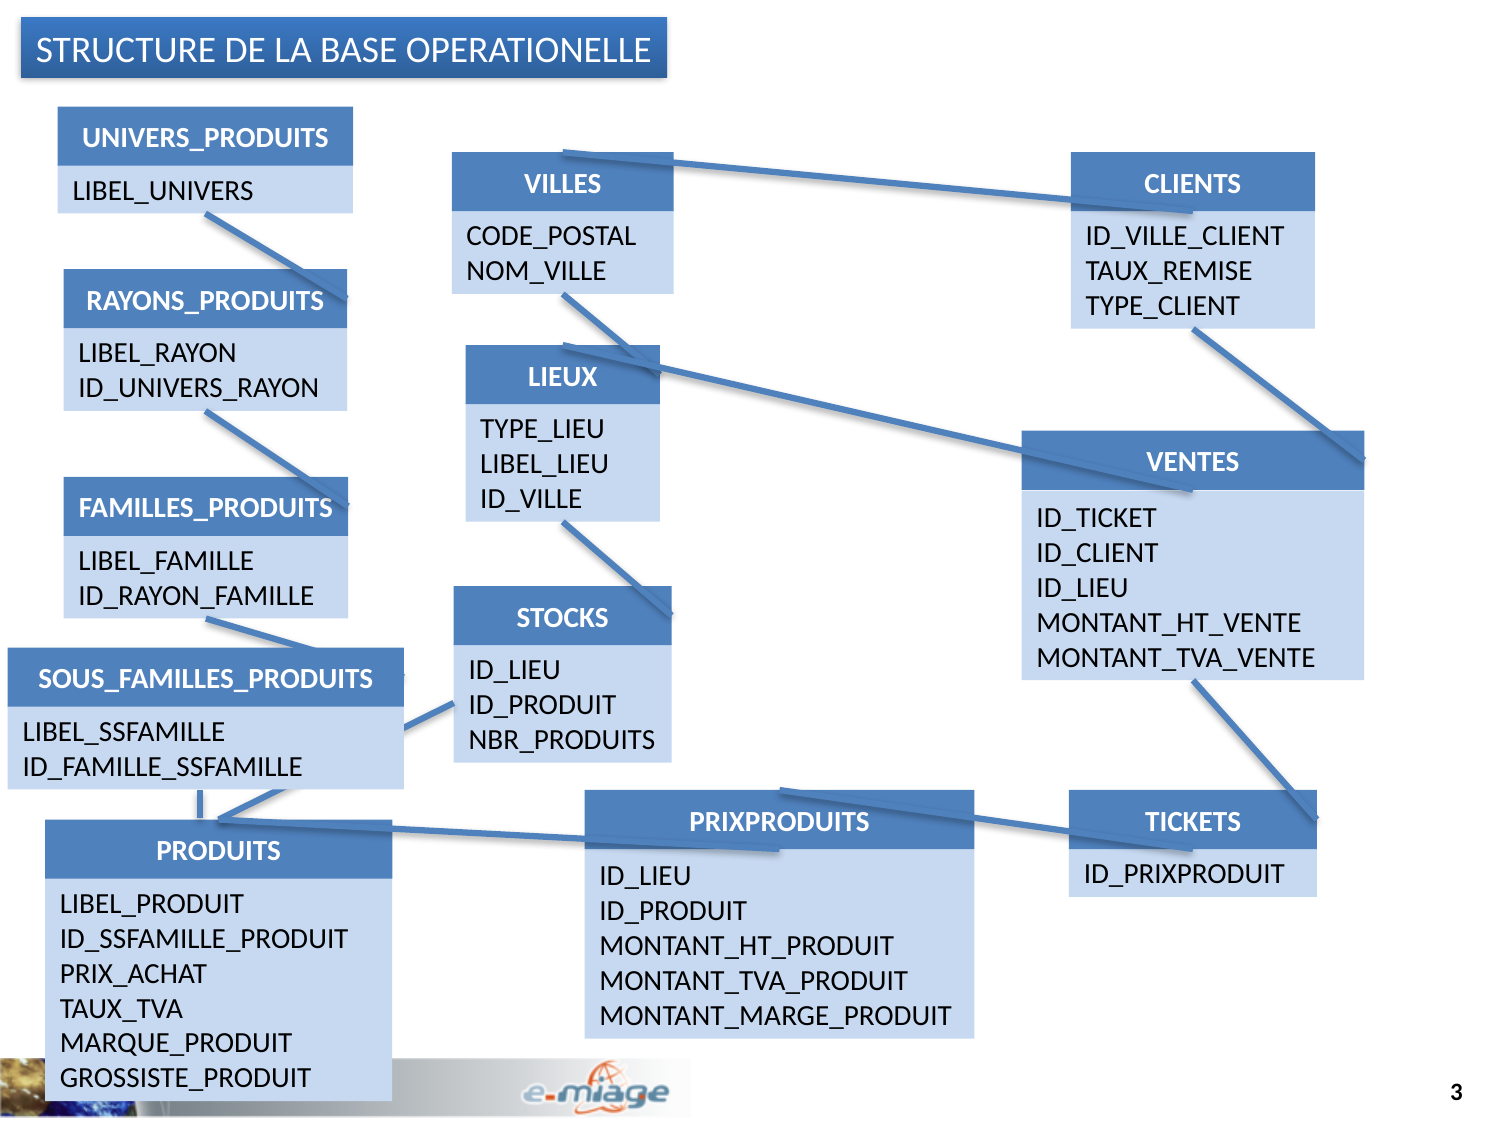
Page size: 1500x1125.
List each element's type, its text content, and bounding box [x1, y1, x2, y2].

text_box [63, 268, 348, 413]
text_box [1021, 430, 1365, 683]
text_box STRUCTURE DE LA BASE OPERATIONELLE [21, 17, 668, 78]
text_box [63, 476, 349, 620]
picture [0, 1058, 691, 1118]
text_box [44, 819, 393, 1105]
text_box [57, 106, 354, 215]
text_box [453, 585, 672, 765]
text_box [1070, 151, 1316, 331]
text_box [451, 151, 674, 296]
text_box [659, 374, 1022, 461]
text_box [584, 789, 975, 1042]
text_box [391, 819, 585, 850]
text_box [391, 703, 454, 818]
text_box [1068, 789, 1318, 898]
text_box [465, 344, 661, 524]
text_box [7, 647, 405, 791]
